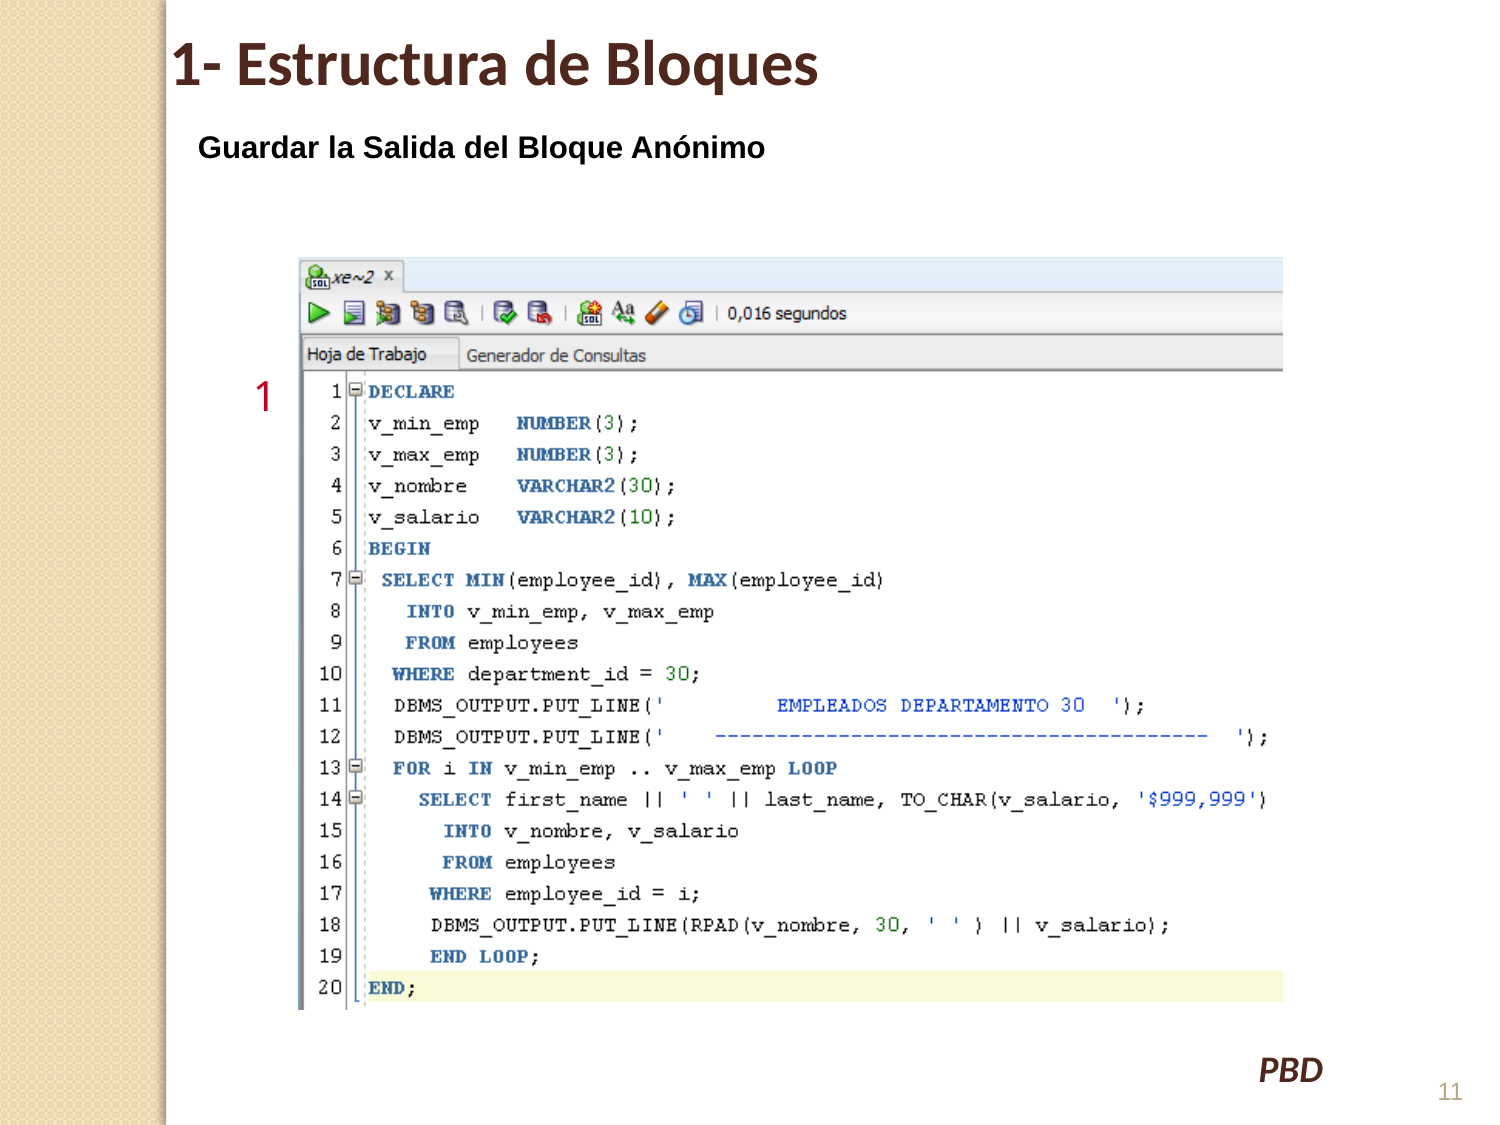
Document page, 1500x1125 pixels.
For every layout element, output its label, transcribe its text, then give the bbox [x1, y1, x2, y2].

text_box 1 [238, 371, 286, 439]
text_box PBD [1243, 1038, 1384, 1098]
picture [298, 257, 1283, 1010]
text_box 1- Estructura de Bloques [154, 13, 1427, 86]
text_box Guardar la Salida del Bloque Anónimo [183, 127, 1065, 195]
slide_number 11 [1413, 1034, 1488, 1113]
